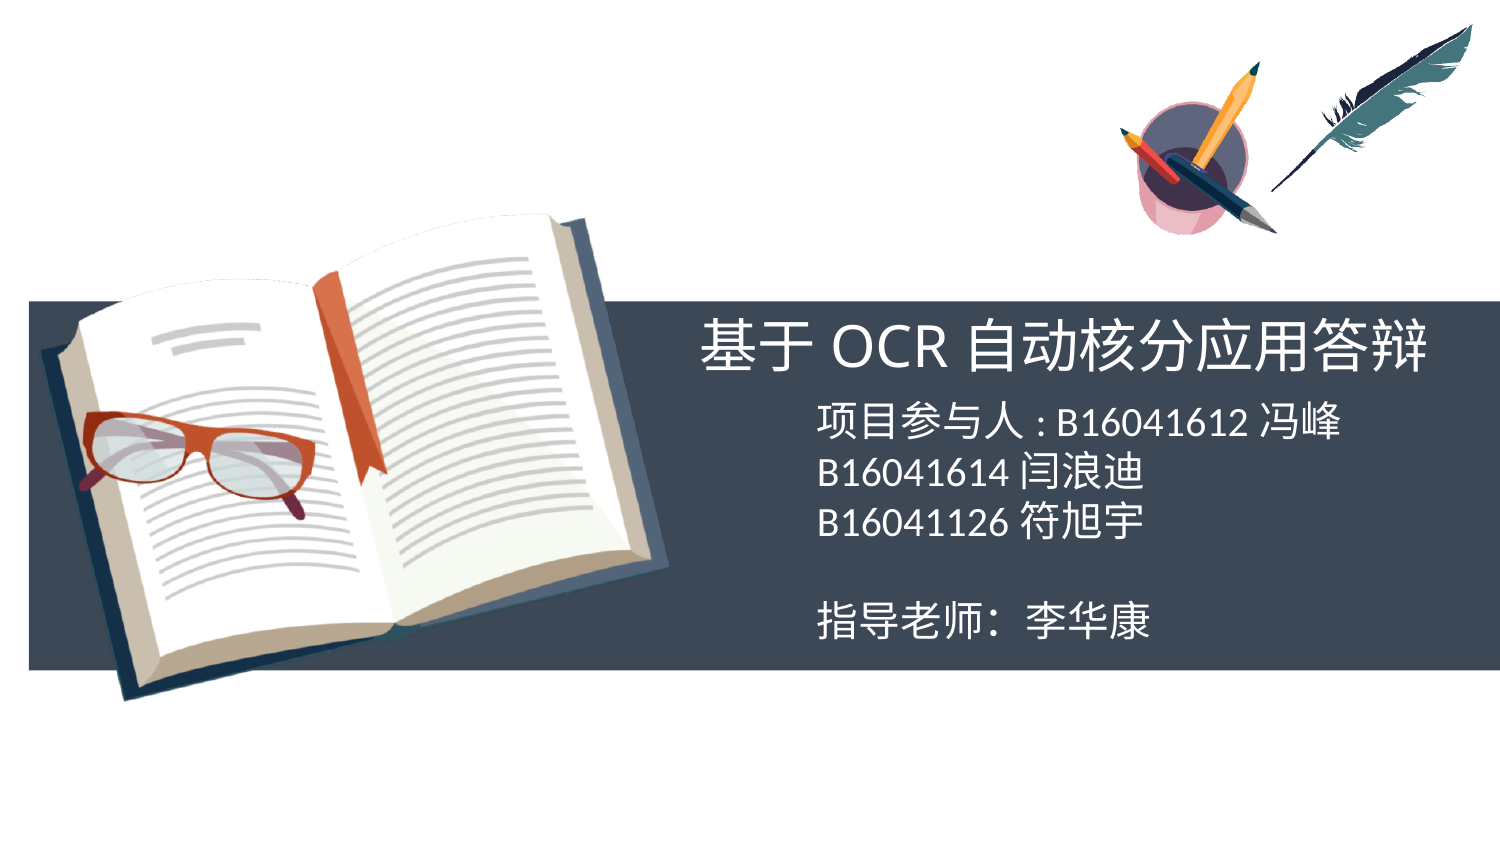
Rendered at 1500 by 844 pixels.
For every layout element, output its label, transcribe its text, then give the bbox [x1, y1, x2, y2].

text_box [687, 300, 1500, 671]
text_box 项目参与人: B16041612冯峰 B16041614闫浪迪 B16041126符旭宇 指导老师：李华康 [802, 387, 1358, 652]
picture [1119, 23, 1473, 235]
text_box 基于OCR自动核分应用答辩 [687, 301, 1444, 386]
picture [0, 76, 760, 843]
